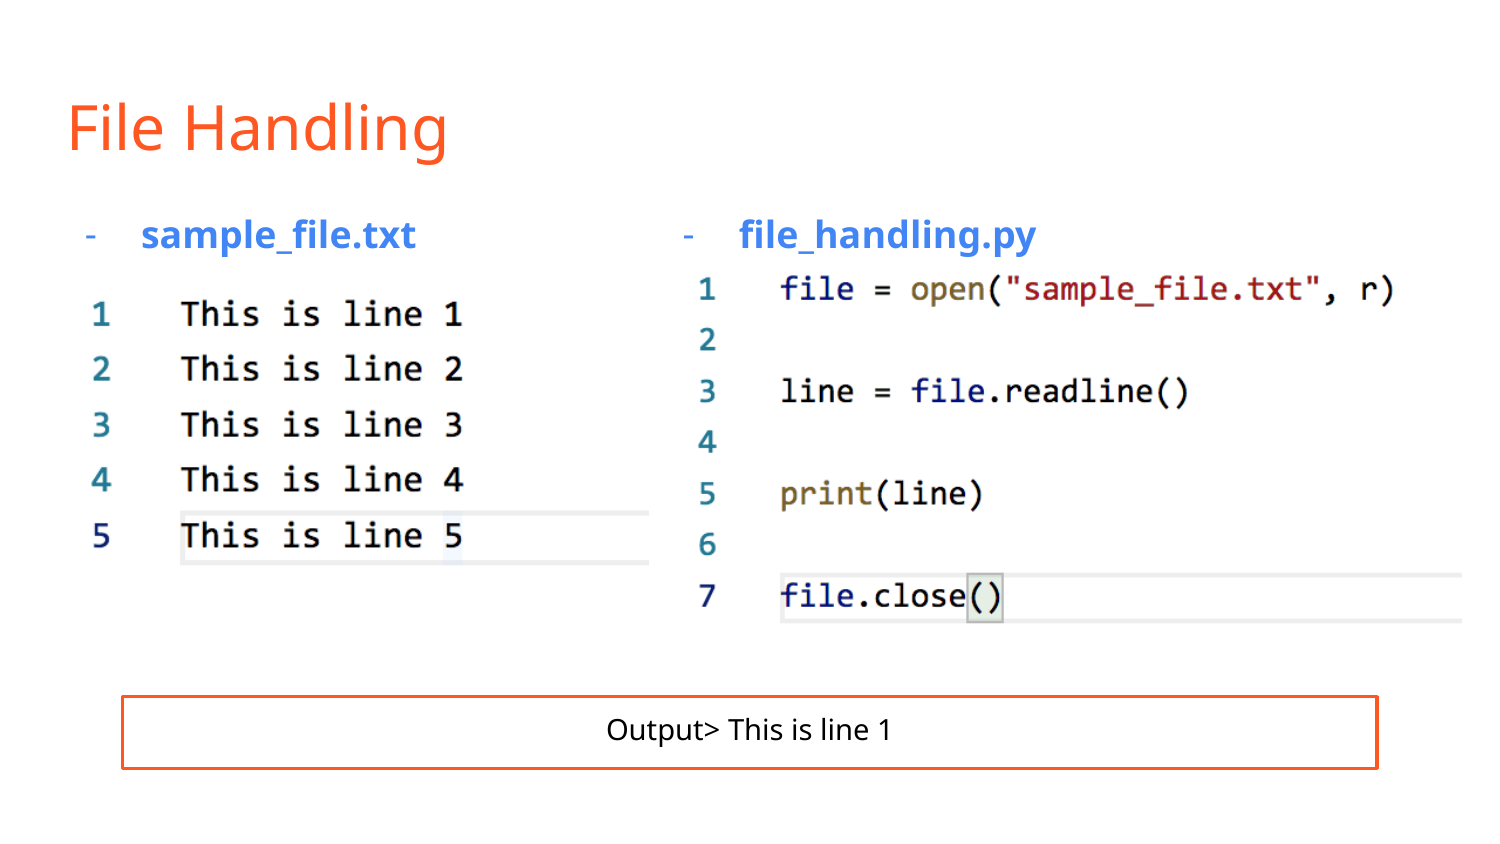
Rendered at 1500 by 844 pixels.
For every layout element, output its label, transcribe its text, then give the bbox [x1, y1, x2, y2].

list file_handling.py [649, 189, 1449, 266]
picture [24, 267, 1463, 641]
list sample_file.txt [51, 624, 649, 750]
list file_handling.py [649, 649, 1449, 750]
list sample_file.txt [51, 189, 649, 292]
text_box Output> This is line 1 [122, 696, 1377, 769]
title File Handling [51, 72, 1449, 167]
